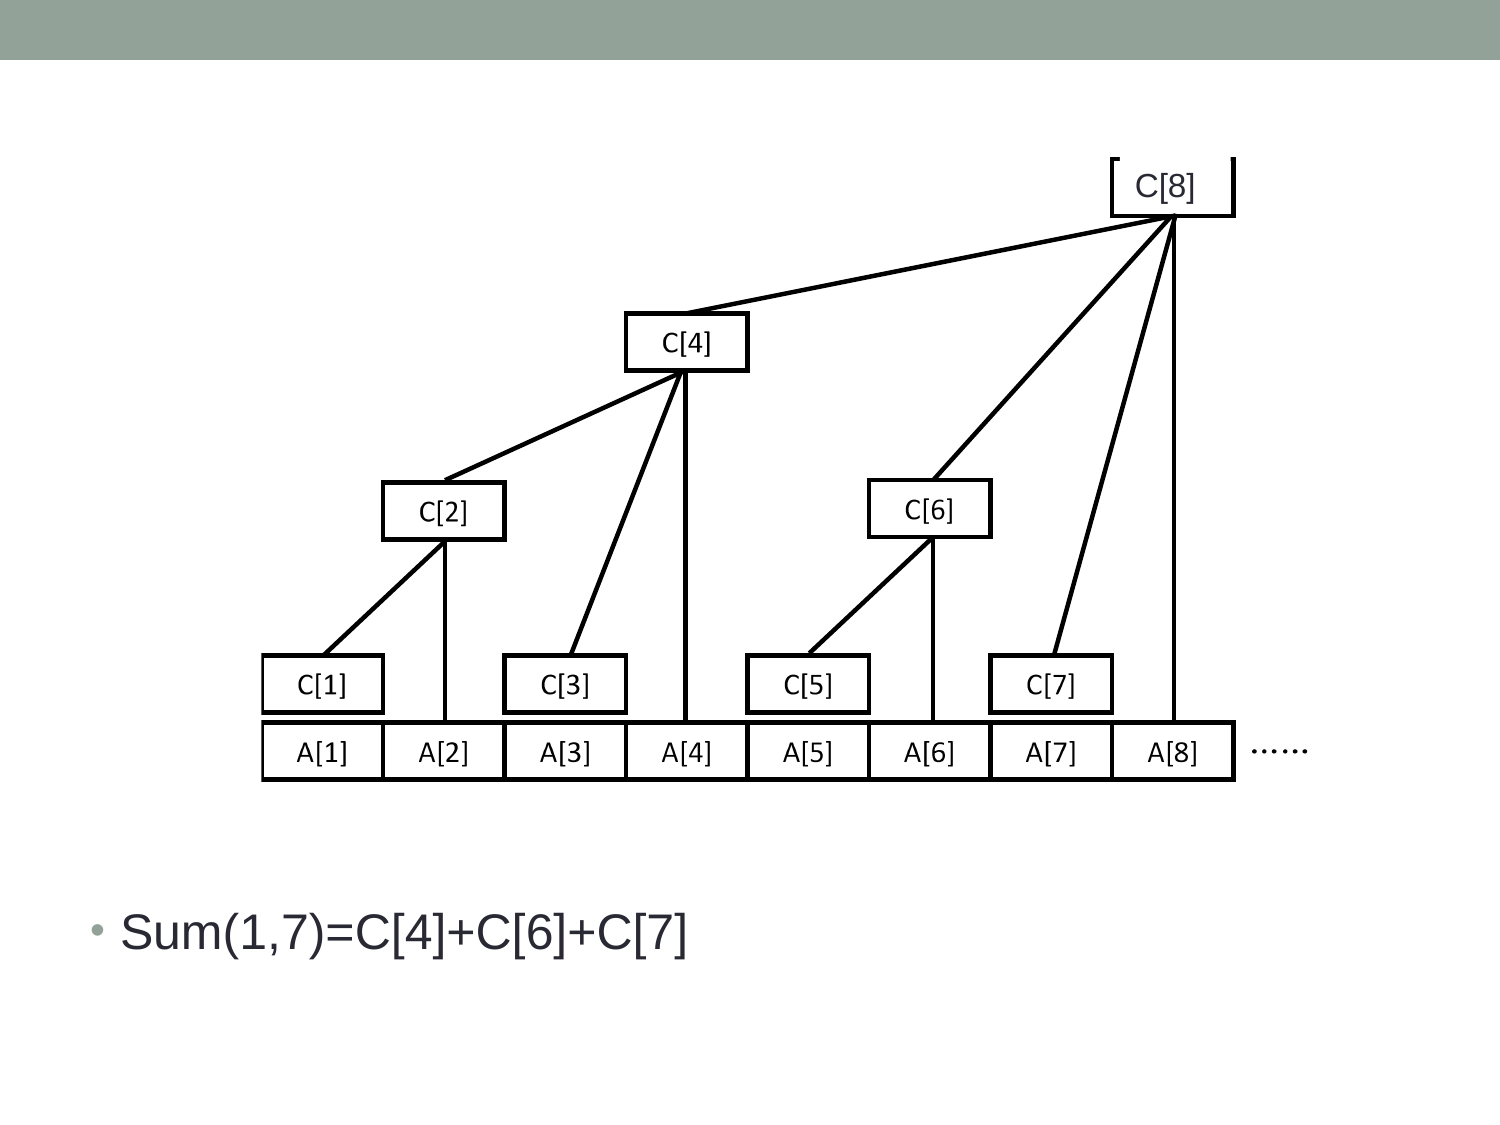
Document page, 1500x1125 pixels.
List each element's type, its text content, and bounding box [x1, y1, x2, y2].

picture [261, 156, 1313, 787]
list Sum(1,7)=C[4]+C[6]+C[7] [75, 262, 1425, 1063]
